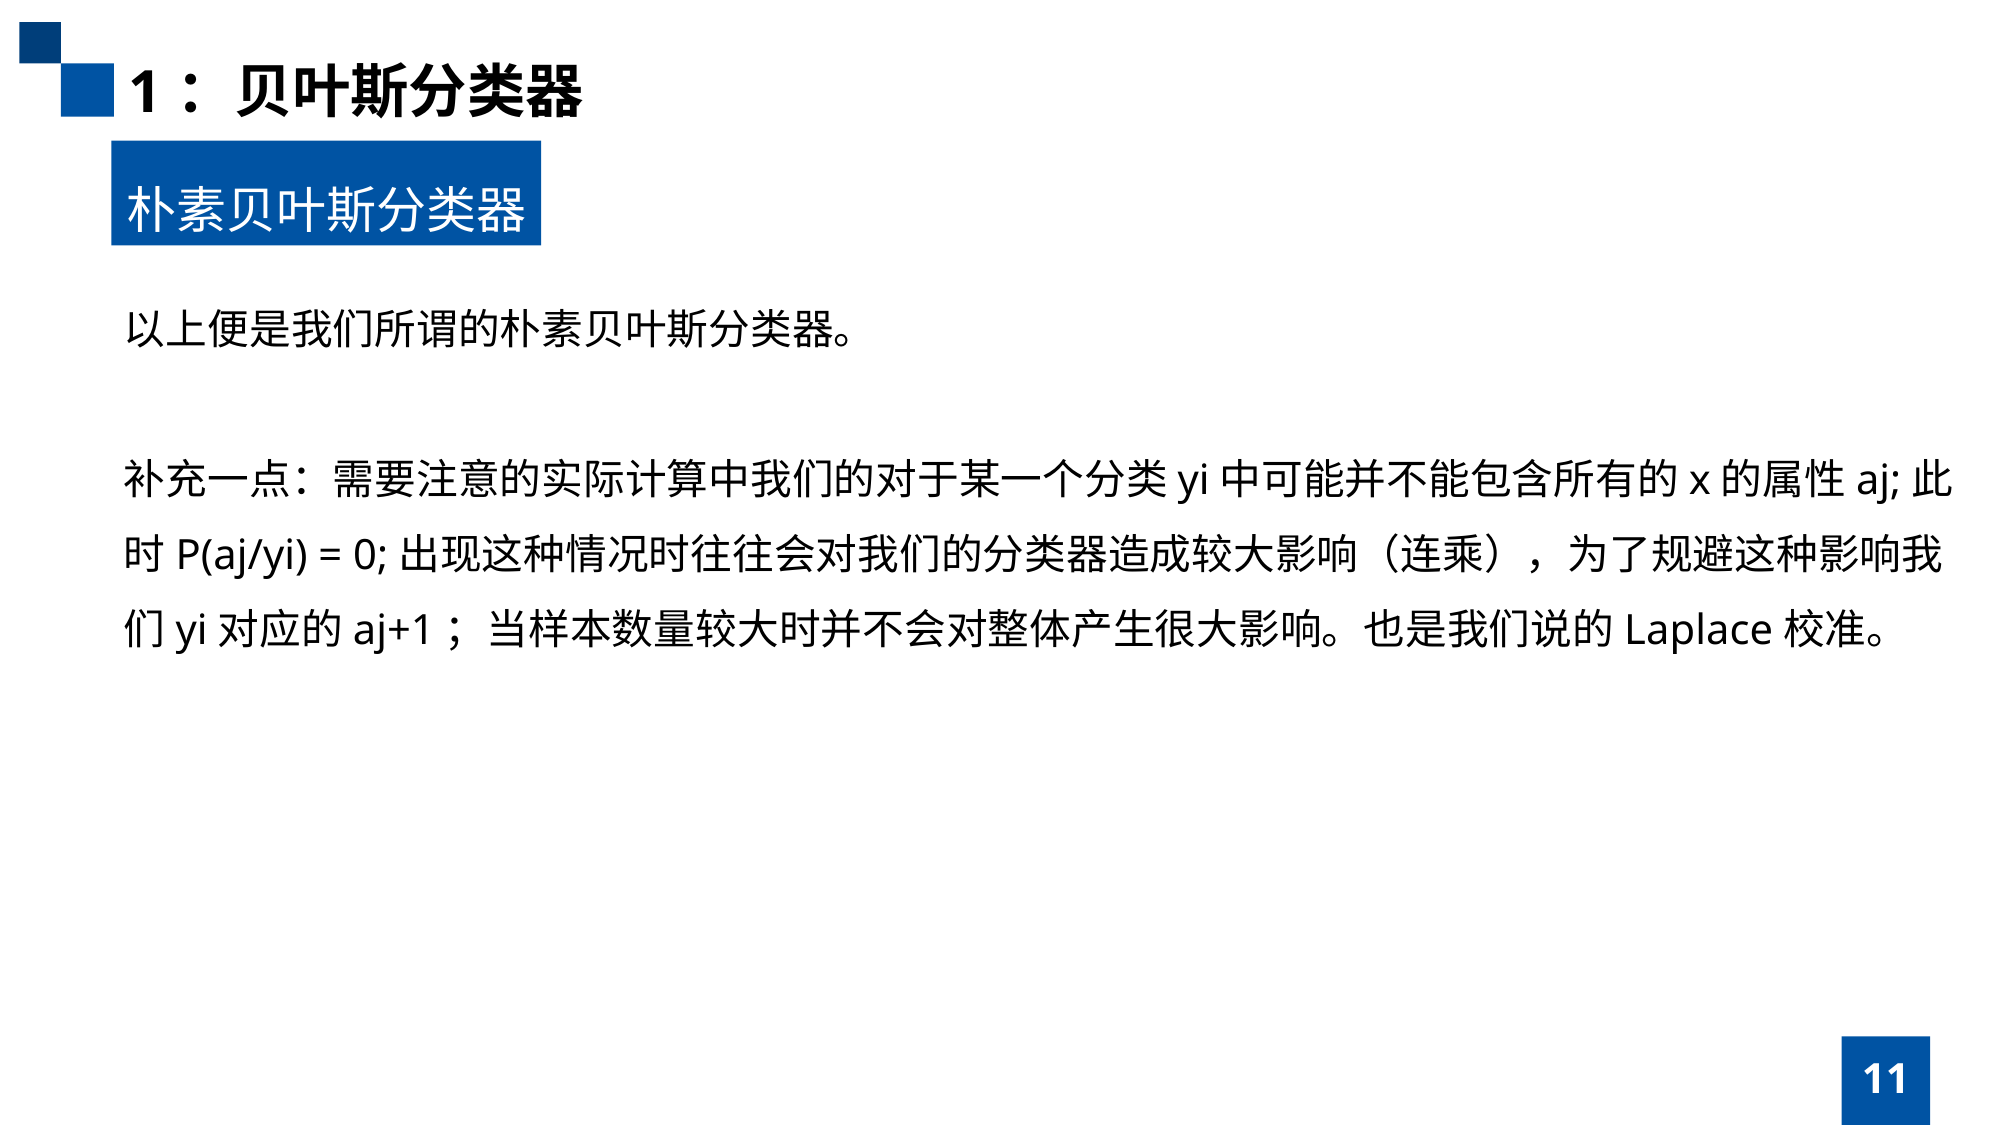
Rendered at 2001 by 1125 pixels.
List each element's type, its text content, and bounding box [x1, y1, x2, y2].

text_box 1：贝叶斯分类器 [113, 47, 1063, 132]
text_box 以上便是我们所谓的朴素贝叶斯分类器。 补充一点：需要注意的实际计算中我们的对于某一个分类yi中可能并不能包含所有的x的属性aj;此时P(aj/yi) = 0;出现这种情况时往往会对我们的分类器造成较大影响（连乘），为了规避这种影响我们yi对应的aj+1；当样本数量较大时并不会对整体产生很大影响。也是我们说的Laplace校准。 [109, 270, 1977, 711]
slide_number 11 [1771, 1050, 2000, 1111]
text_box 朴素贝叶斯分类器 [111, 140, 542, 246]
